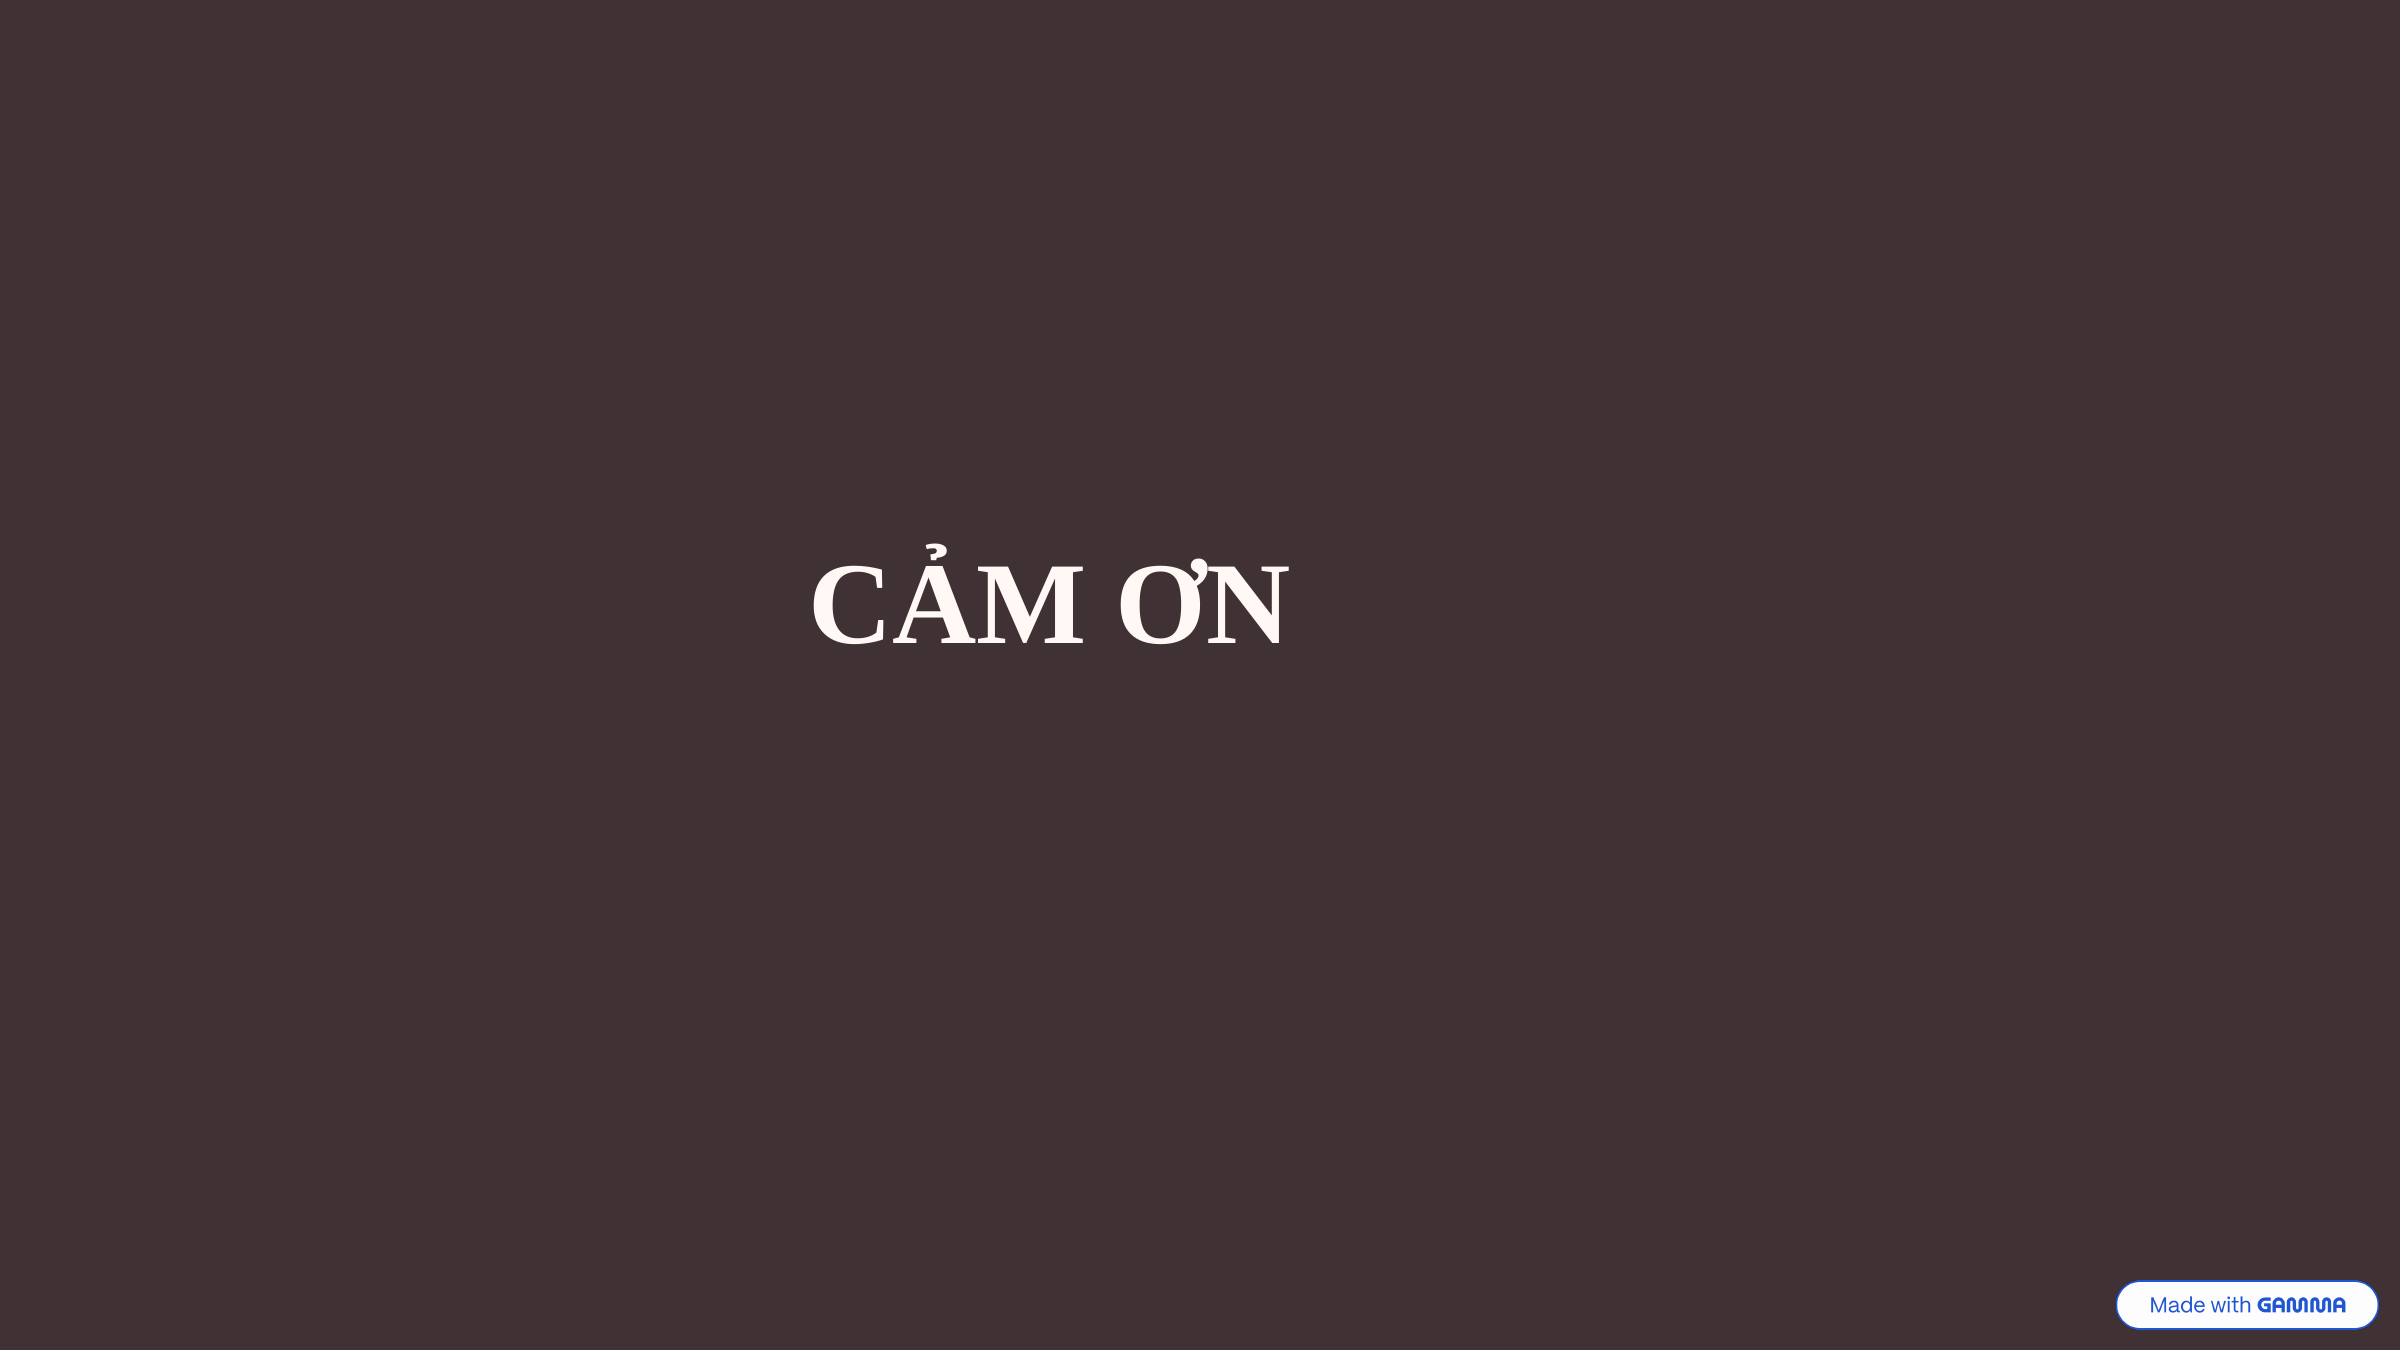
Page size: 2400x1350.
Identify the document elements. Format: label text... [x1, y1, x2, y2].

picture [2106, 1271, 2389, 1339]
text_box CẢM ƠN [793, 602, 1994, 675]
